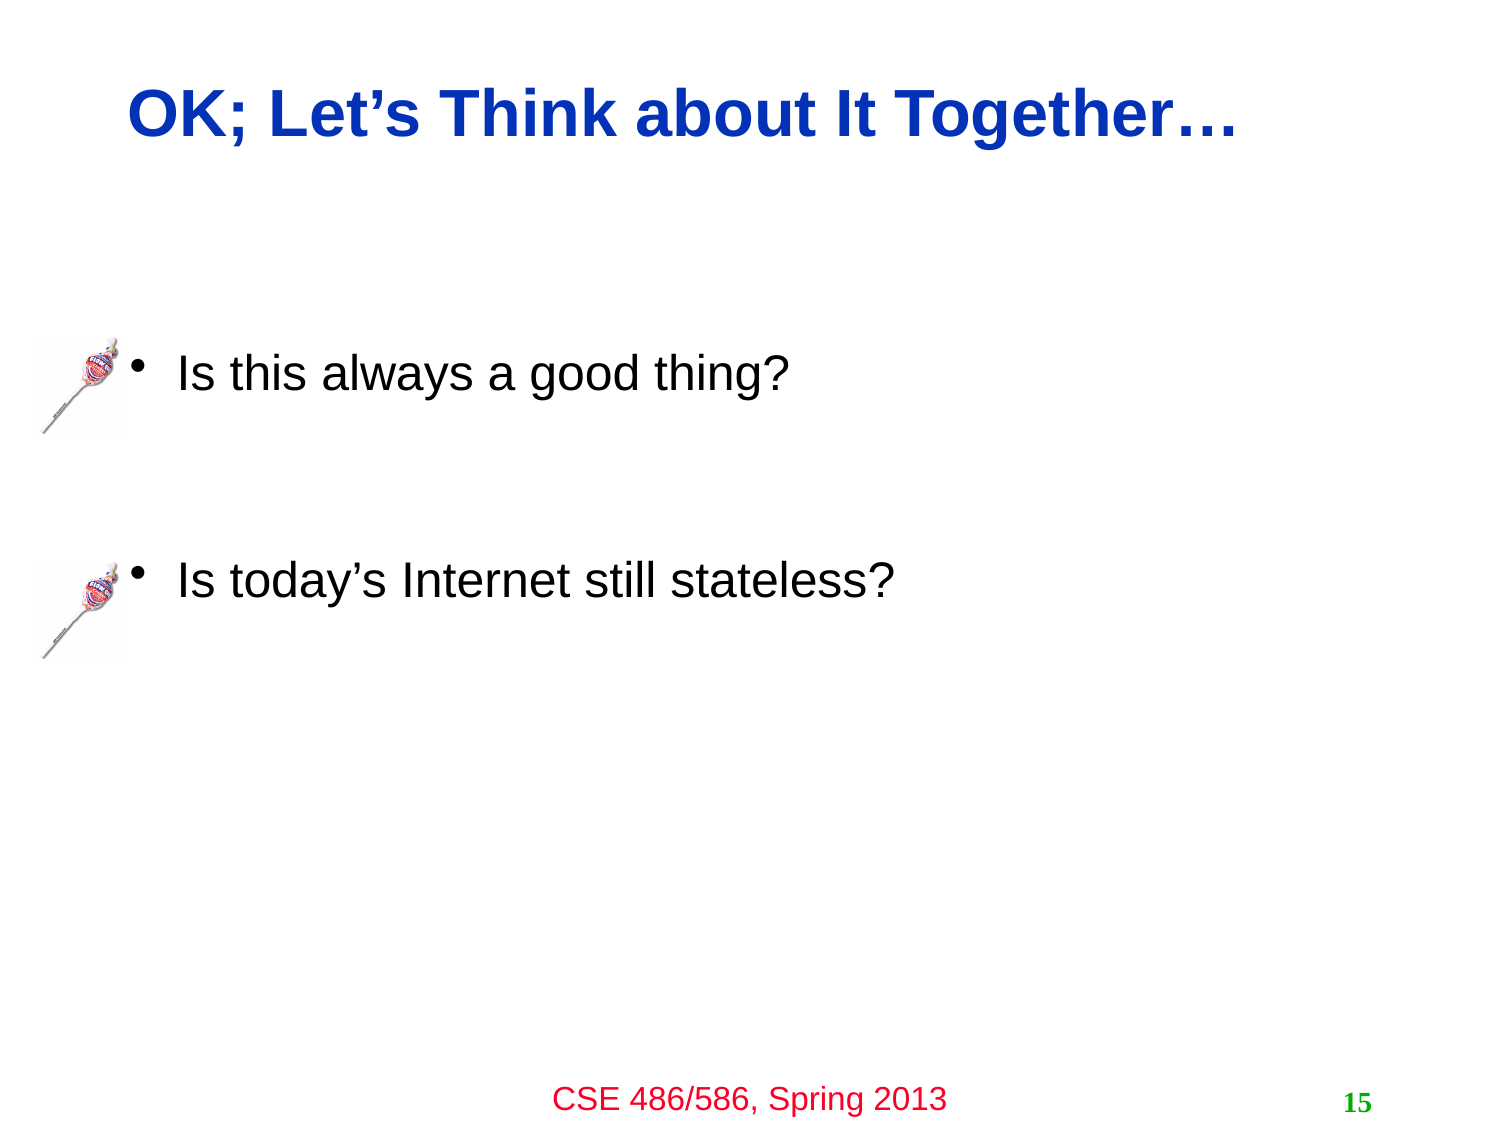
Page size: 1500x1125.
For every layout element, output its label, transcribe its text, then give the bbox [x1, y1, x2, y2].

list Is this always a good thing? Is today’s Internet still stateless? [114, 195, 1376, 1005]
title OK; Let’s Think about It Together… [112, 53, 1310, 176]
picture [37, 562, 123, 660]
slide_number 15 [1074, 1076, 1388, 1125]
picture [37, 337, 123, 435]
